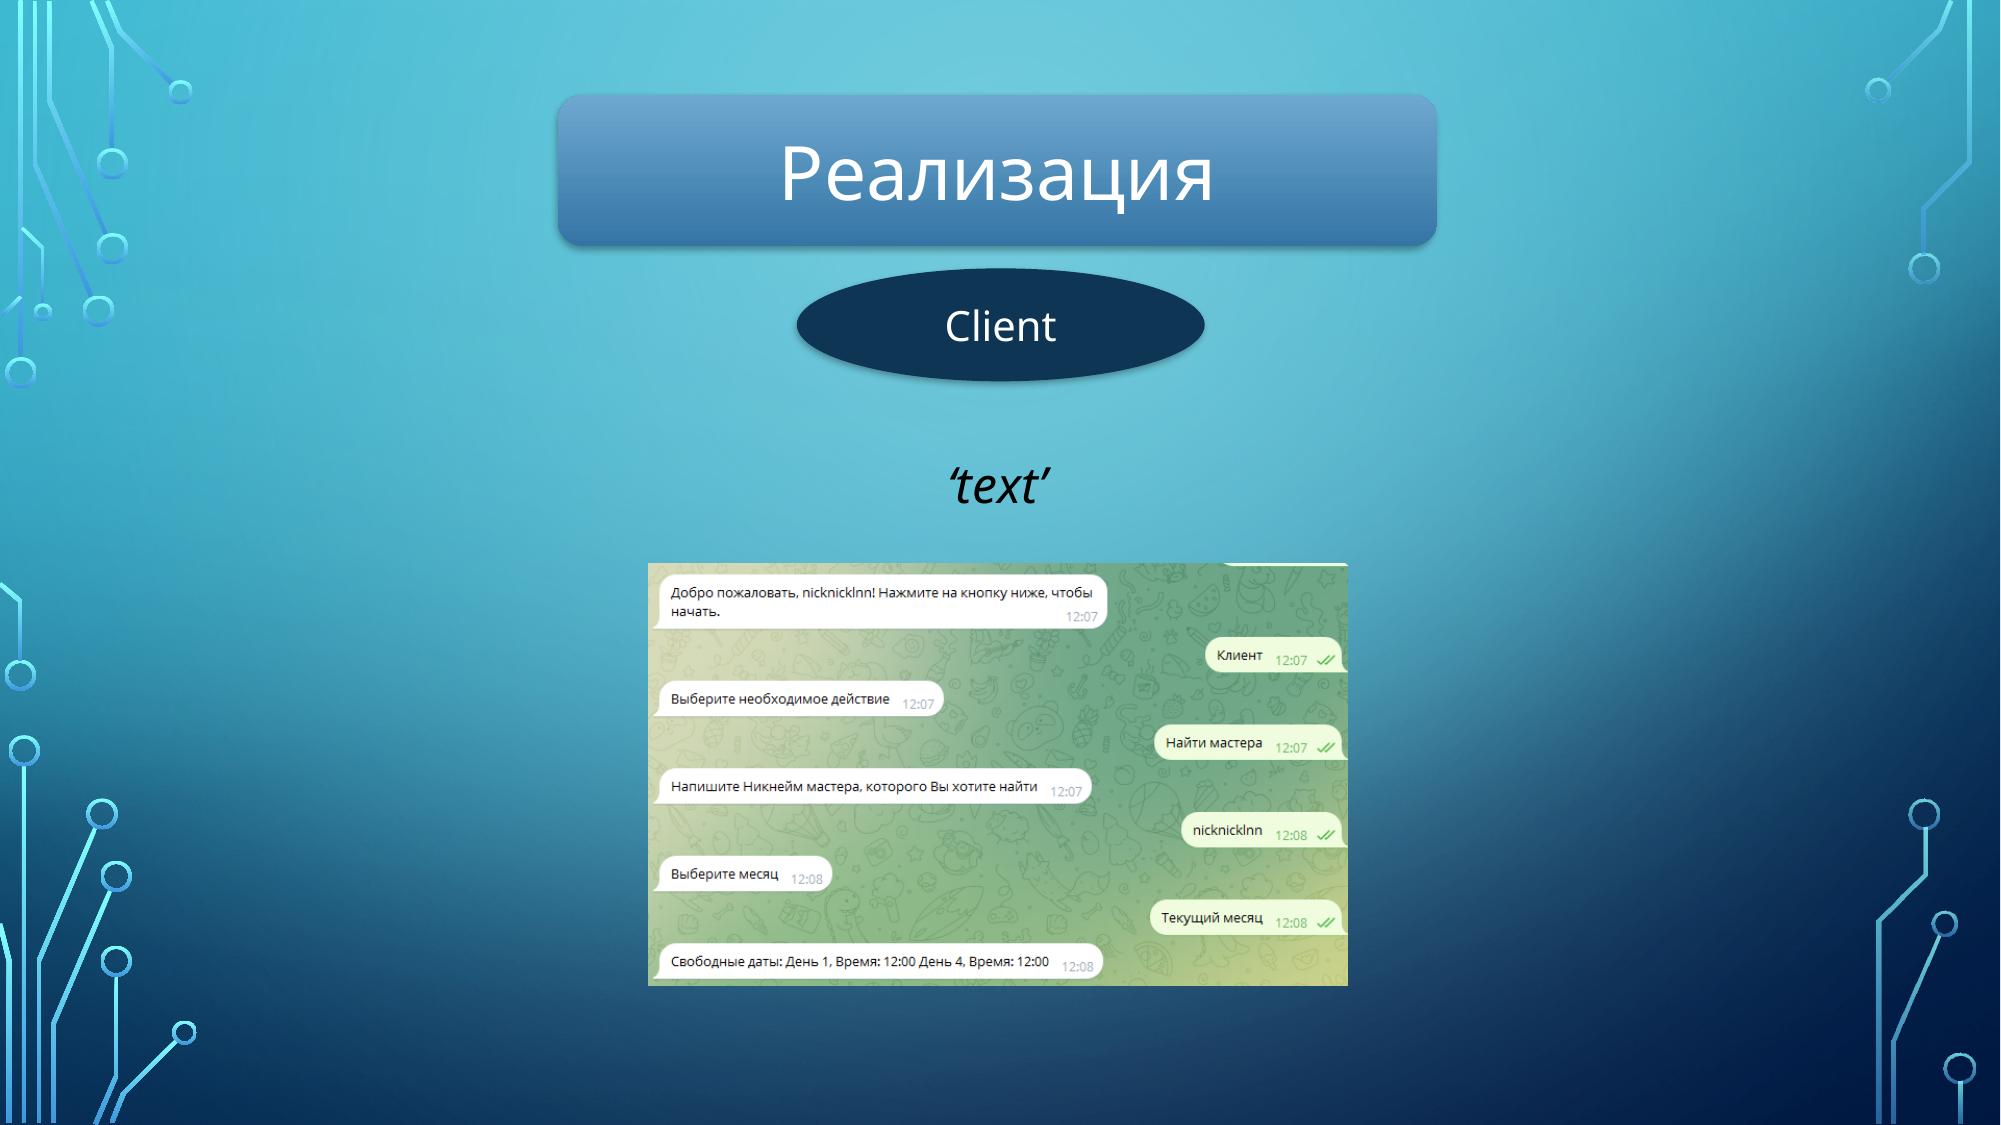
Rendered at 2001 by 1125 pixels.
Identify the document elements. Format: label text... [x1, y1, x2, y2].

text_box Client [796, 267, 1206, 383]
text_box Реализация [557, 94, 1438, 247]
text_box ‘text’ [820, 422, 1175, 526]
picture [647, 563, 1348, 987]
